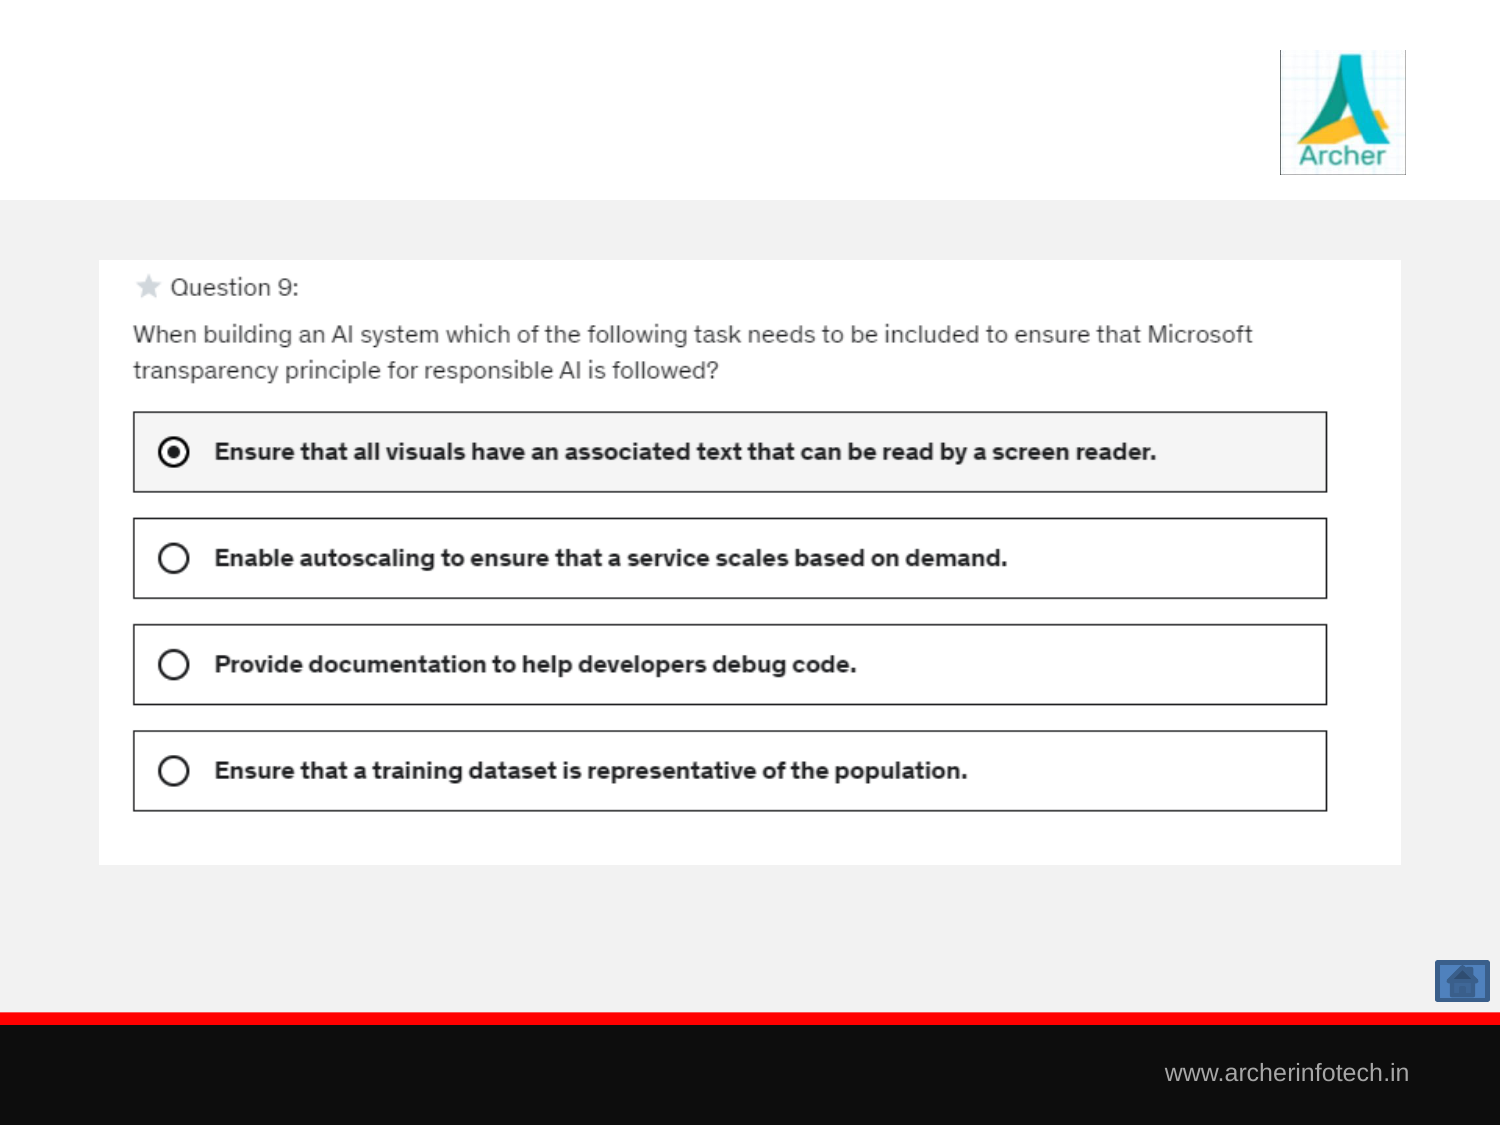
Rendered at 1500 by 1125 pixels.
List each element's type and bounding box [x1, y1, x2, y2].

picture [1280, 50, 1406, 175]
picture [98, 259, 1401, 866]
text_box [1435, 960, 1490, 1002]
